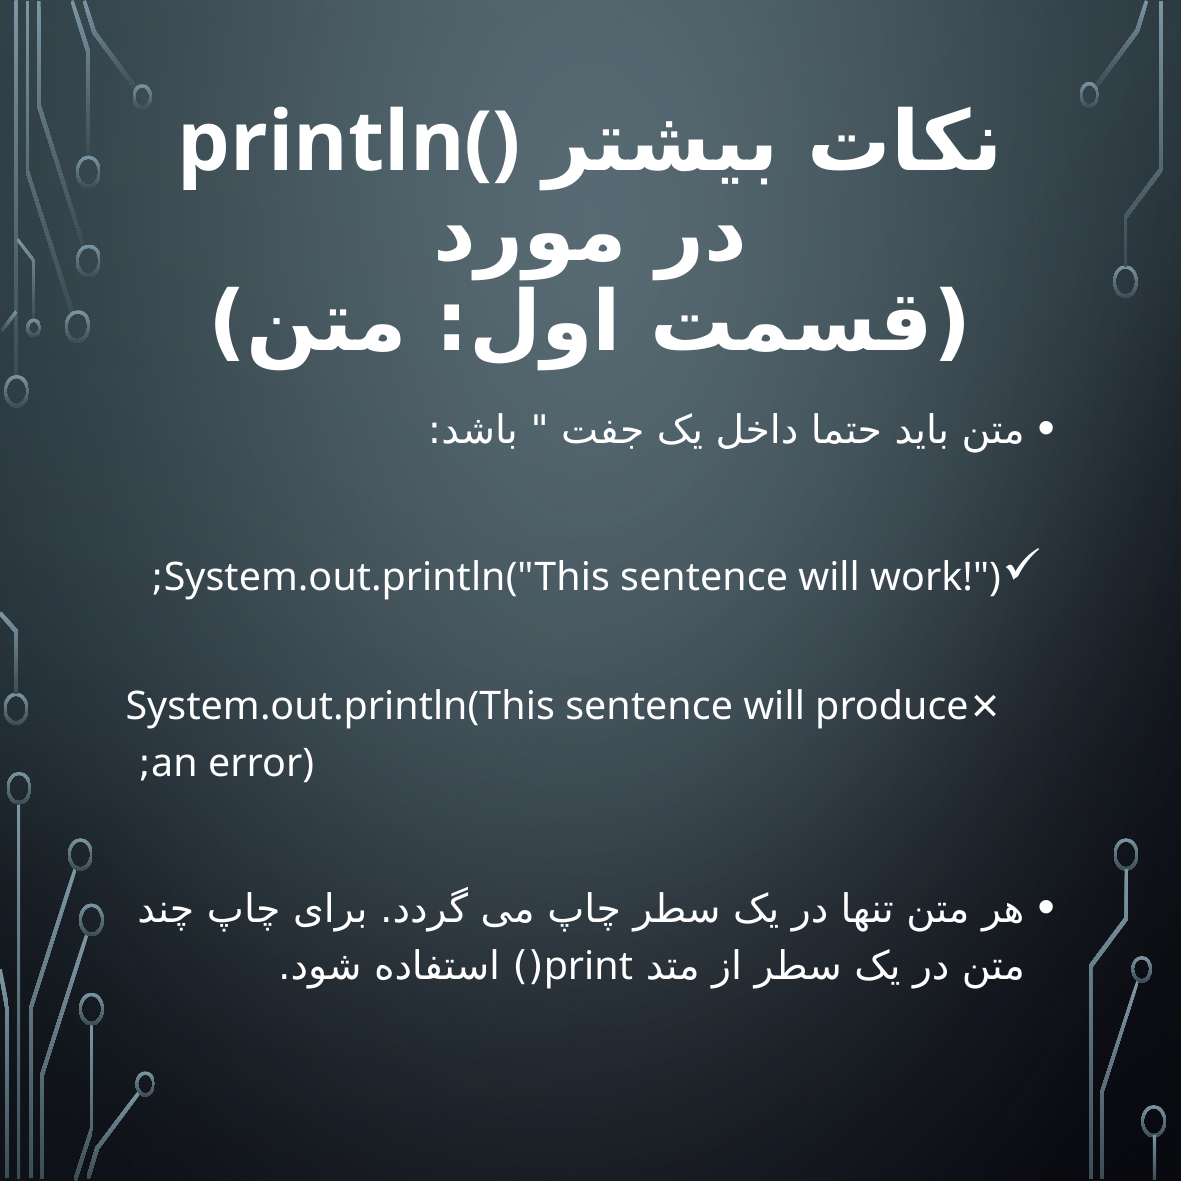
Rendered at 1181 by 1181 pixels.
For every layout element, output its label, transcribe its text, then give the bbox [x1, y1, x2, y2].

title println() نکات بیشتر در مورد (قسمت اول: متن) [110, 106, 1071, 362]
list متن باید حتما داخل یک جفت " باشد: System.out.println("This sentence will work!"); System.out.println(This sentence will produce an error); هر متن تنها در یک سطر چاپ می گردد. برای چاپ چند متن در یک سطر از متد print() استفاده شود. [110, 387, 1071, 998]
